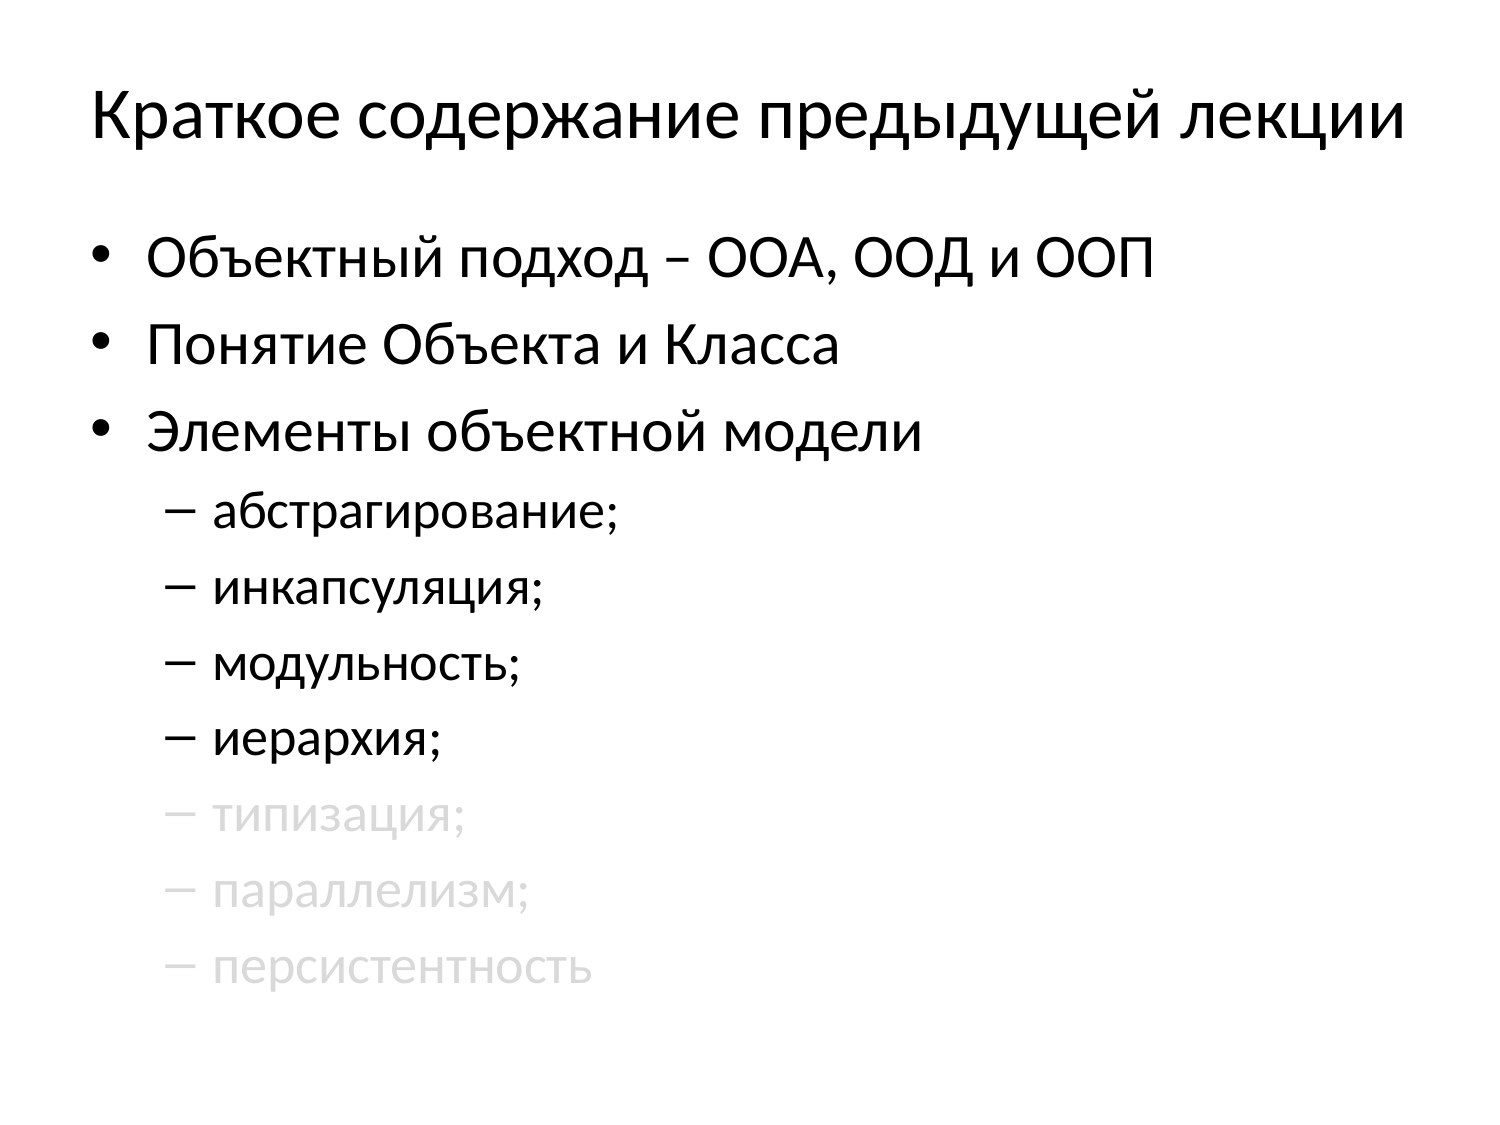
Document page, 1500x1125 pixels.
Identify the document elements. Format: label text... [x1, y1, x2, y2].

list Объектный подход – ООА, ООД и ООП Понятие Объекта и Класса Элементы объектной модели абстрагирование; инкапсуляция; модульность; иерархия; типизация; параллелизм; персистентность [75, 208, 1425, 1005]
title Краткое содержание предыдущей лекции [75, 45, 1425, 173]
